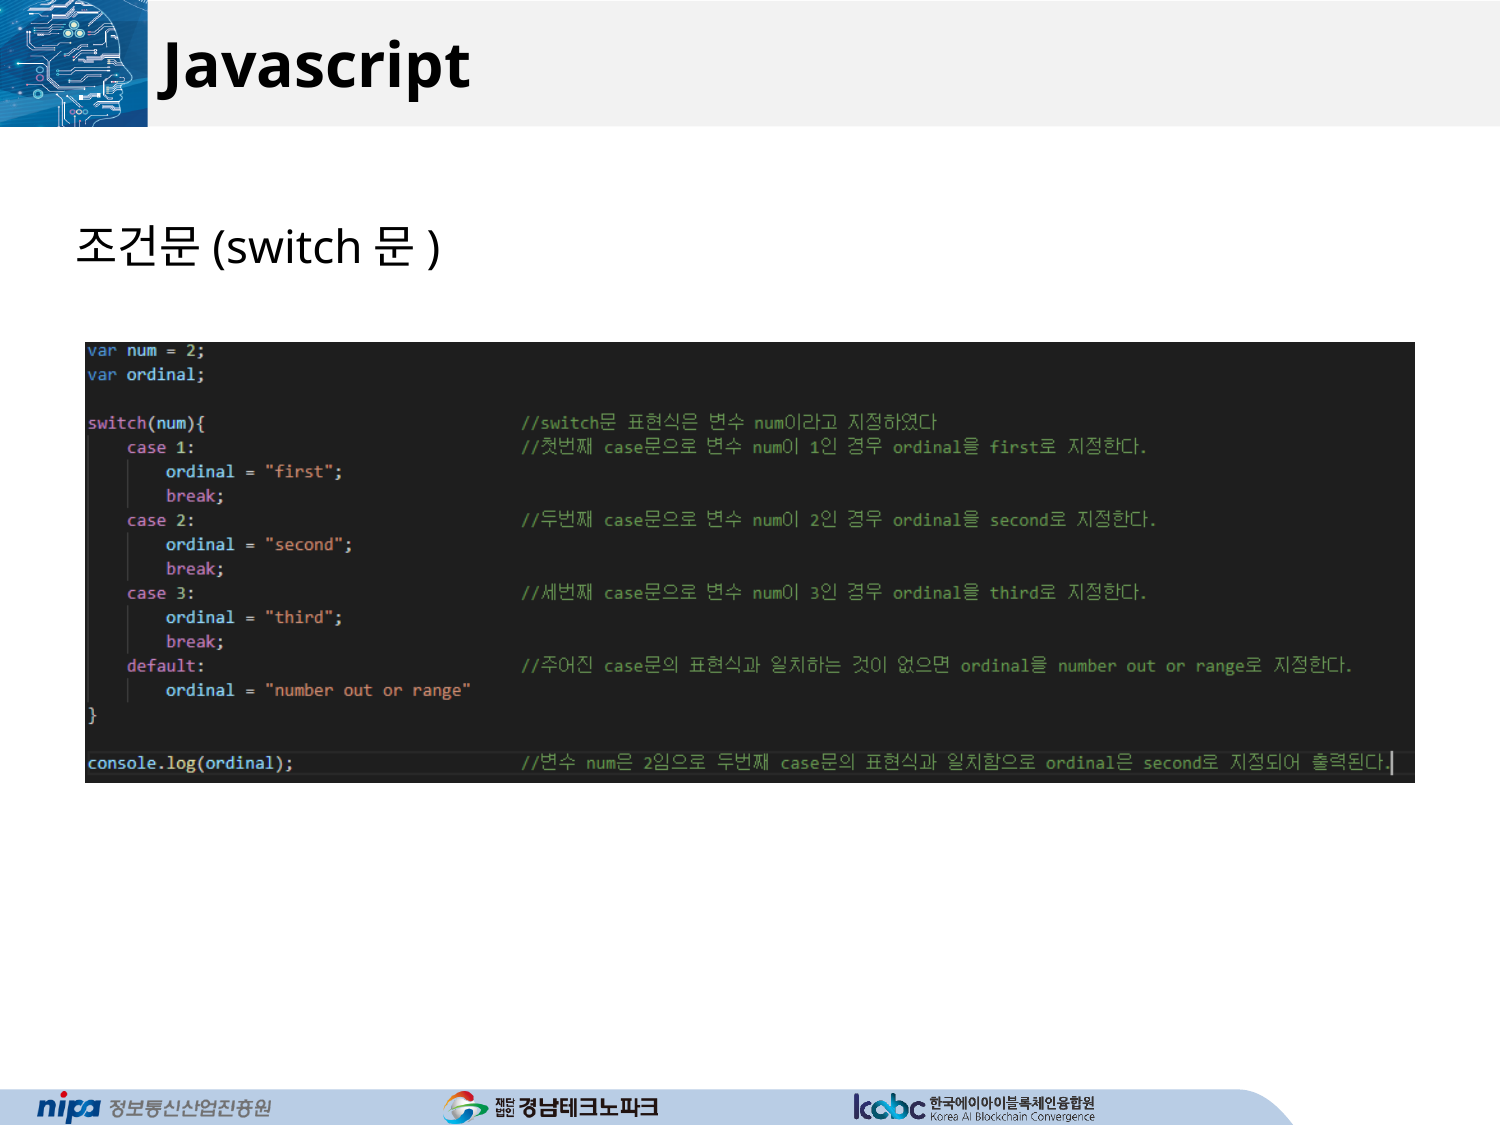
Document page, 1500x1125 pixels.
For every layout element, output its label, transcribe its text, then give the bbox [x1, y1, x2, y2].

picture [85, 341, 1415, 784]
title Javascript [147, 0, 1443, 126]
picture [37, 1091, 271, 1124]
picture [443, 1091, 658, 1124]
picture [848, 1075, 1100, 1125]
list 조건문(switch문) [60, 183, 1443, 1046]
